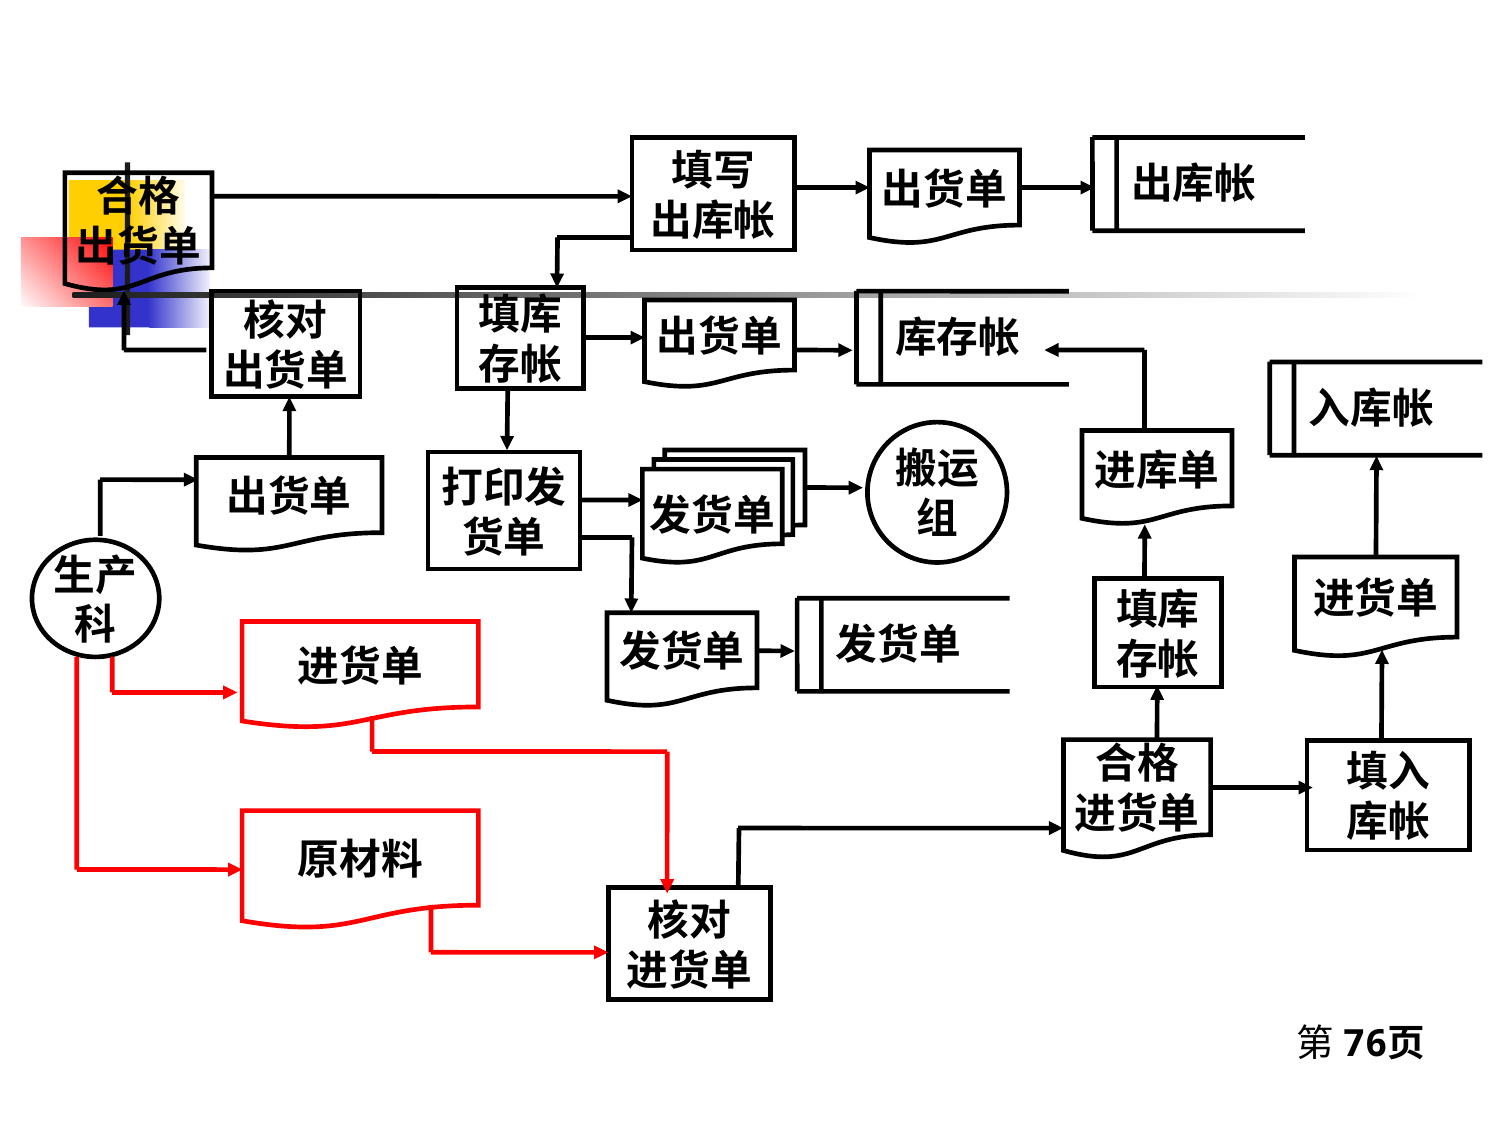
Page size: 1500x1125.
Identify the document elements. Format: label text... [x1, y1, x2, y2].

text_box 核对 进货单 [608, 887, 771, 1000]
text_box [31, 457, 383, 658]
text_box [579, 421, 732, 537]
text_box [427, 387, 581, 570]
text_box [211, 360, 361, 457]
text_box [1212, 361, 1483, 851]
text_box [456, 237, 1070, 389]
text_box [738, 349, 1233, 888]
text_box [64, 136, 1306, 351]
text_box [581, 537, 732, 707]
title 库存管理业务流程图 [242, 52, 1451, 262]
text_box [76, 621, 668, 953]
